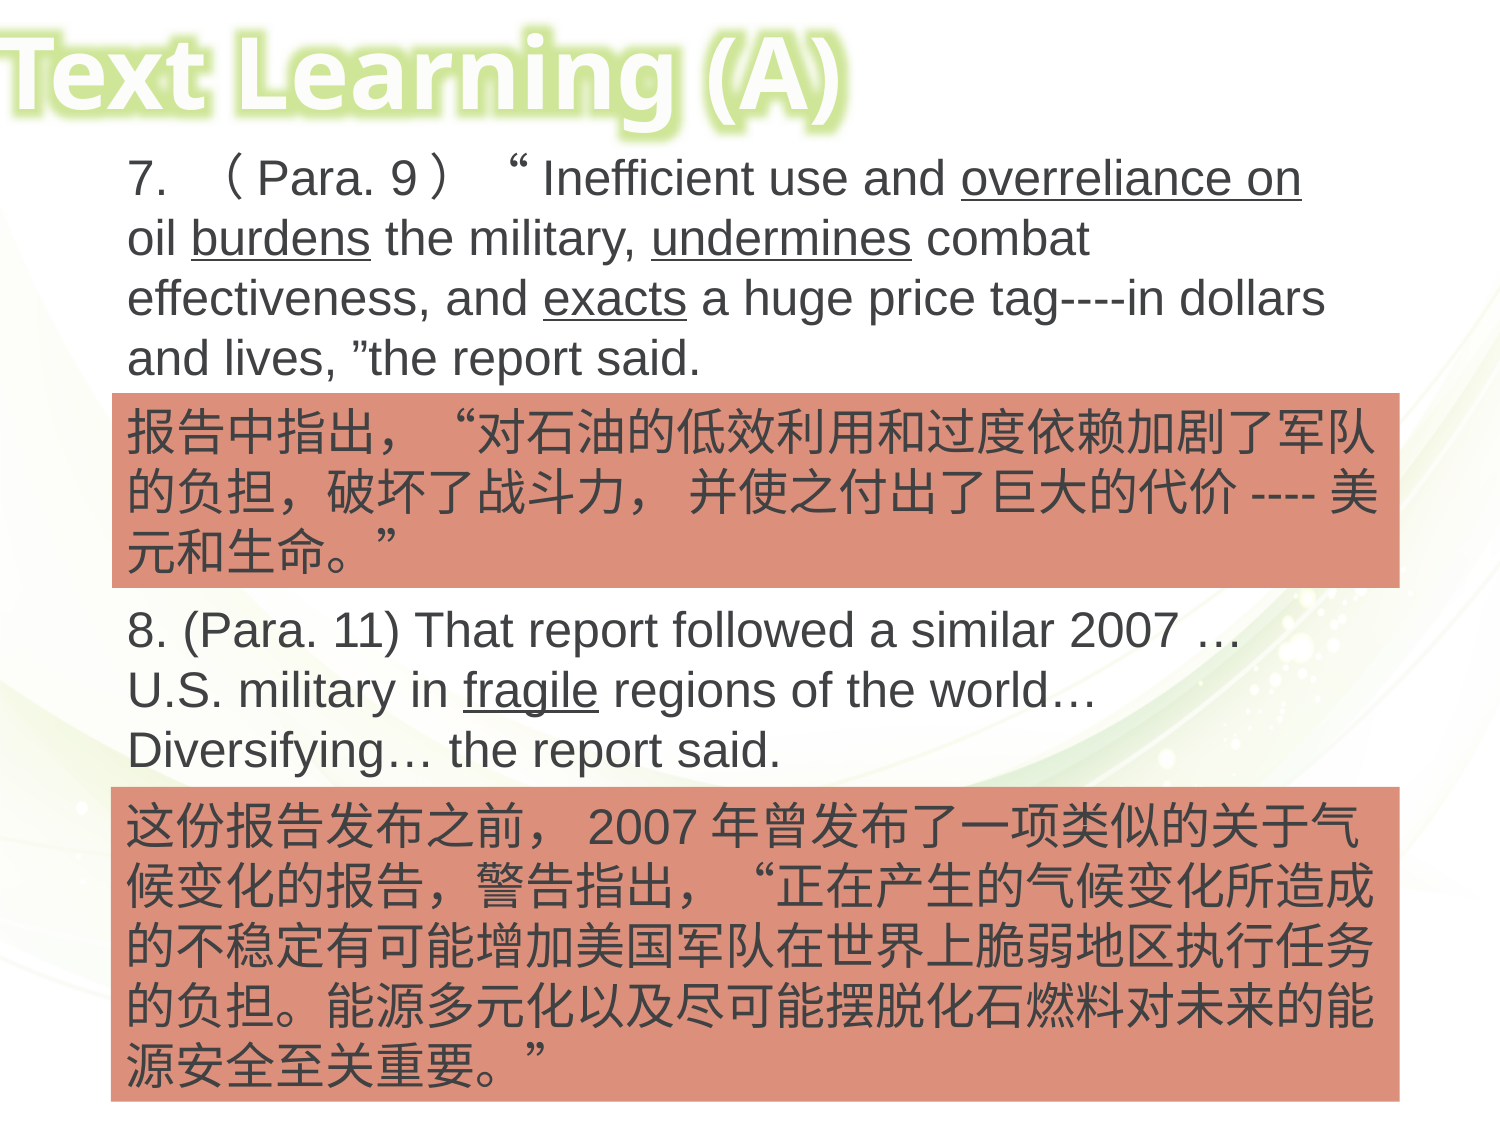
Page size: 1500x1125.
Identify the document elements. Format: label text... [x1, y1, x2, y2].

text_box 这份报告发布之前，2007年曾发布了一项类似的关于气候变化的报告，警告指出，“正在产生的气候变化所造成的不稳定有可能增加美国军队在世界上脆弱地区执行任务的负担。能源多元化以及尽可能摆脱化石燃料对未来的能源安全至关重要。” [110, 786, 1400, 1102]
text_box 报告中指出，“对石油的低效利用和过度依赖加剧了军队的负担，破坏了战斗力， 并使之付出了巨大的代价----美元和生命。” [112, 393, 1400, 588]
text_box Text Learning (A) [0, 2, 859, 138]
text_box 7. （Para. 9）“Inefficient use and overreliance on oil burdens the military, undermines combat effectiveness, and exacts a huge price tag----in dollars and lives, ”the report said. [112, 138, 1365, 393]
text_box 8. (Para. 11) That report followed a similar 2007 … U.S. military in fragile regions of the world…Diversifying… the report said. [112, 590, 1365, 785]
